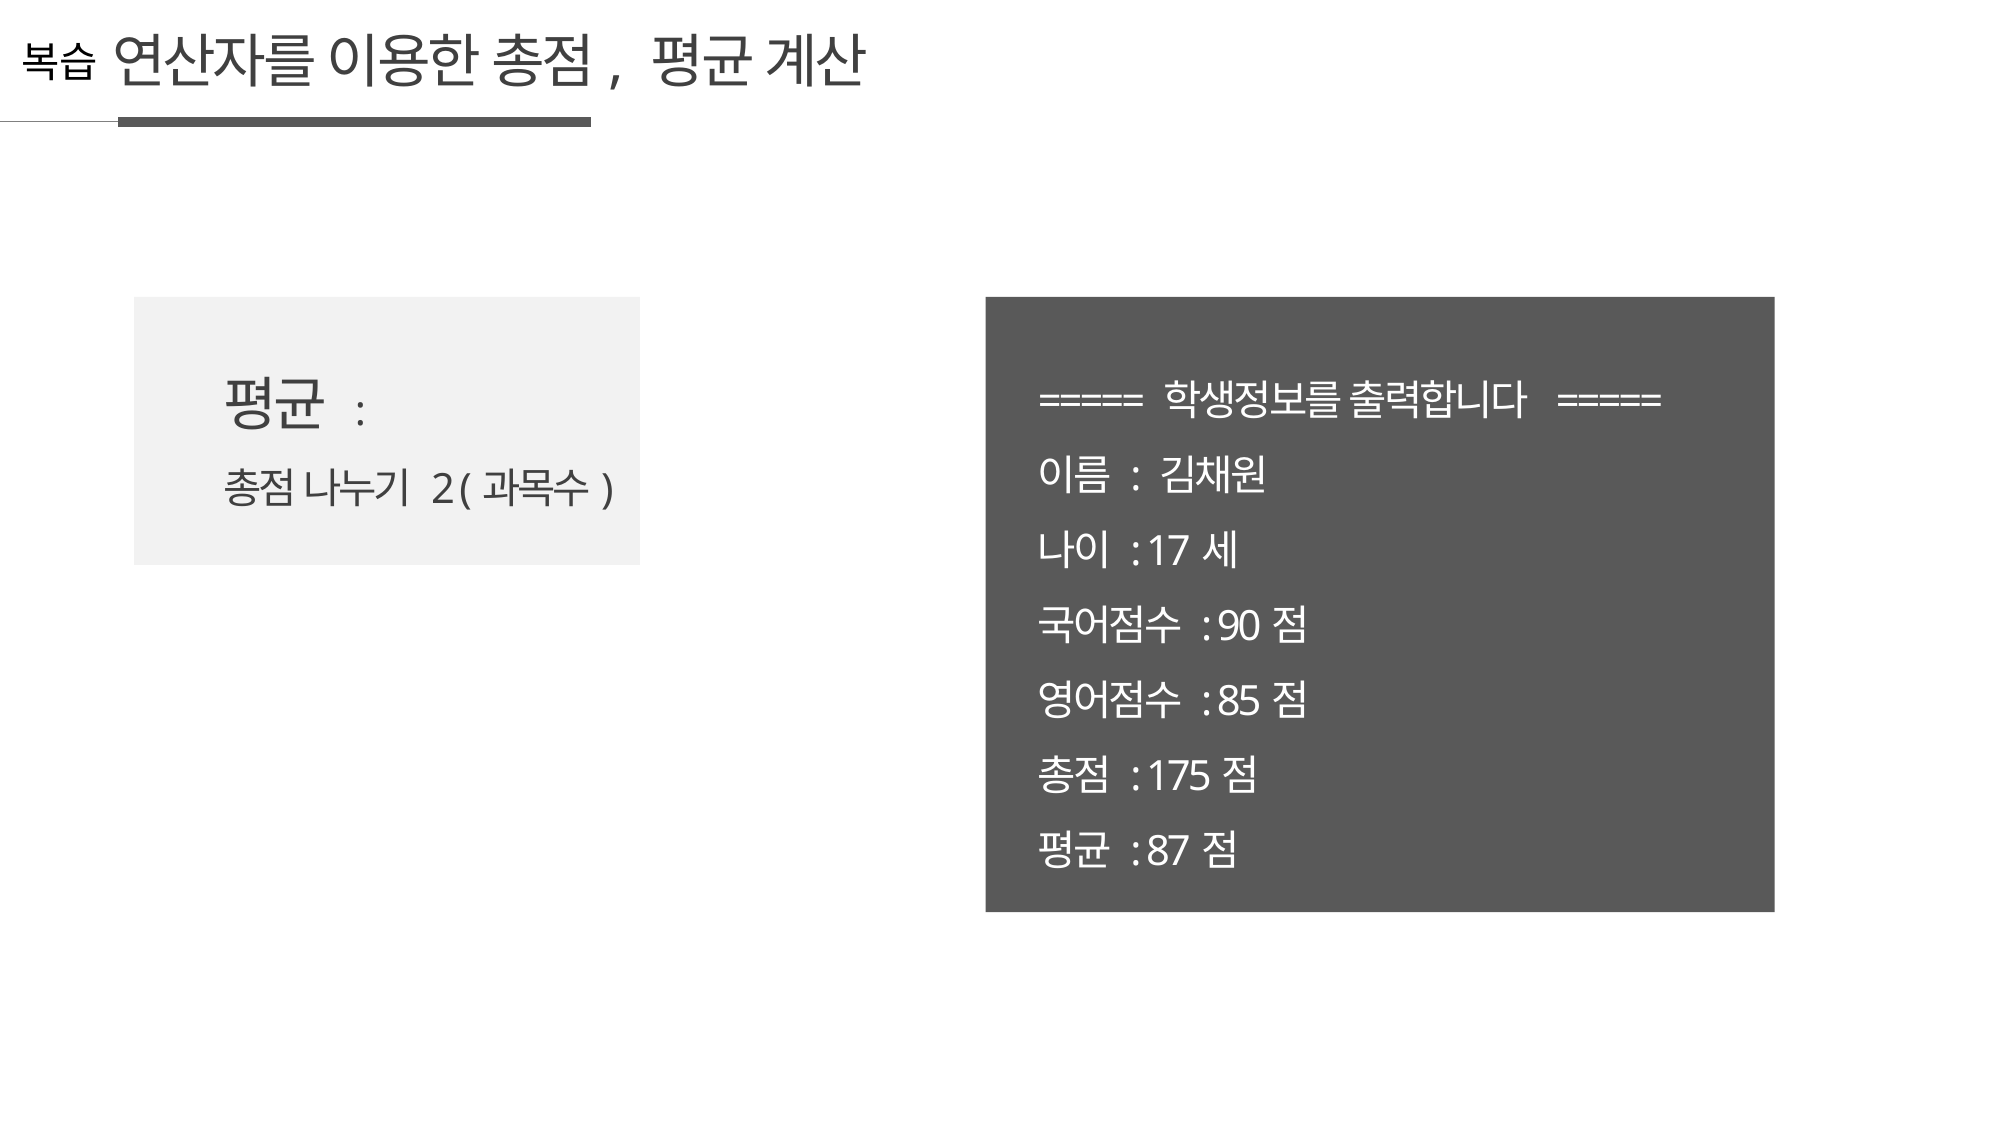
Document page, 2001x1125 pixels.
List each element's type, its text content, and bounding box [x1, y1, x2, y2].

text_box [985, 296, 1775, 913]
text_box 평균 : 총점 나누기 2 (과목수) [209, 324, 678, 594]
text_box 복습 [6, 28, 114, 94]
text_box [133, 296, 641, 566]
text_box 연산자를 이용한 총점, 평균 계산 [97, 16, 883, 102]
text_box ===== 학생정보를 출력합니다 ===== 이름 : 김채원 나이 : 17세 국어점수 : 90점 영어점수 : 85점 총점 : 175점 평균 : 87점 [1023, 341, 1713, 882]
